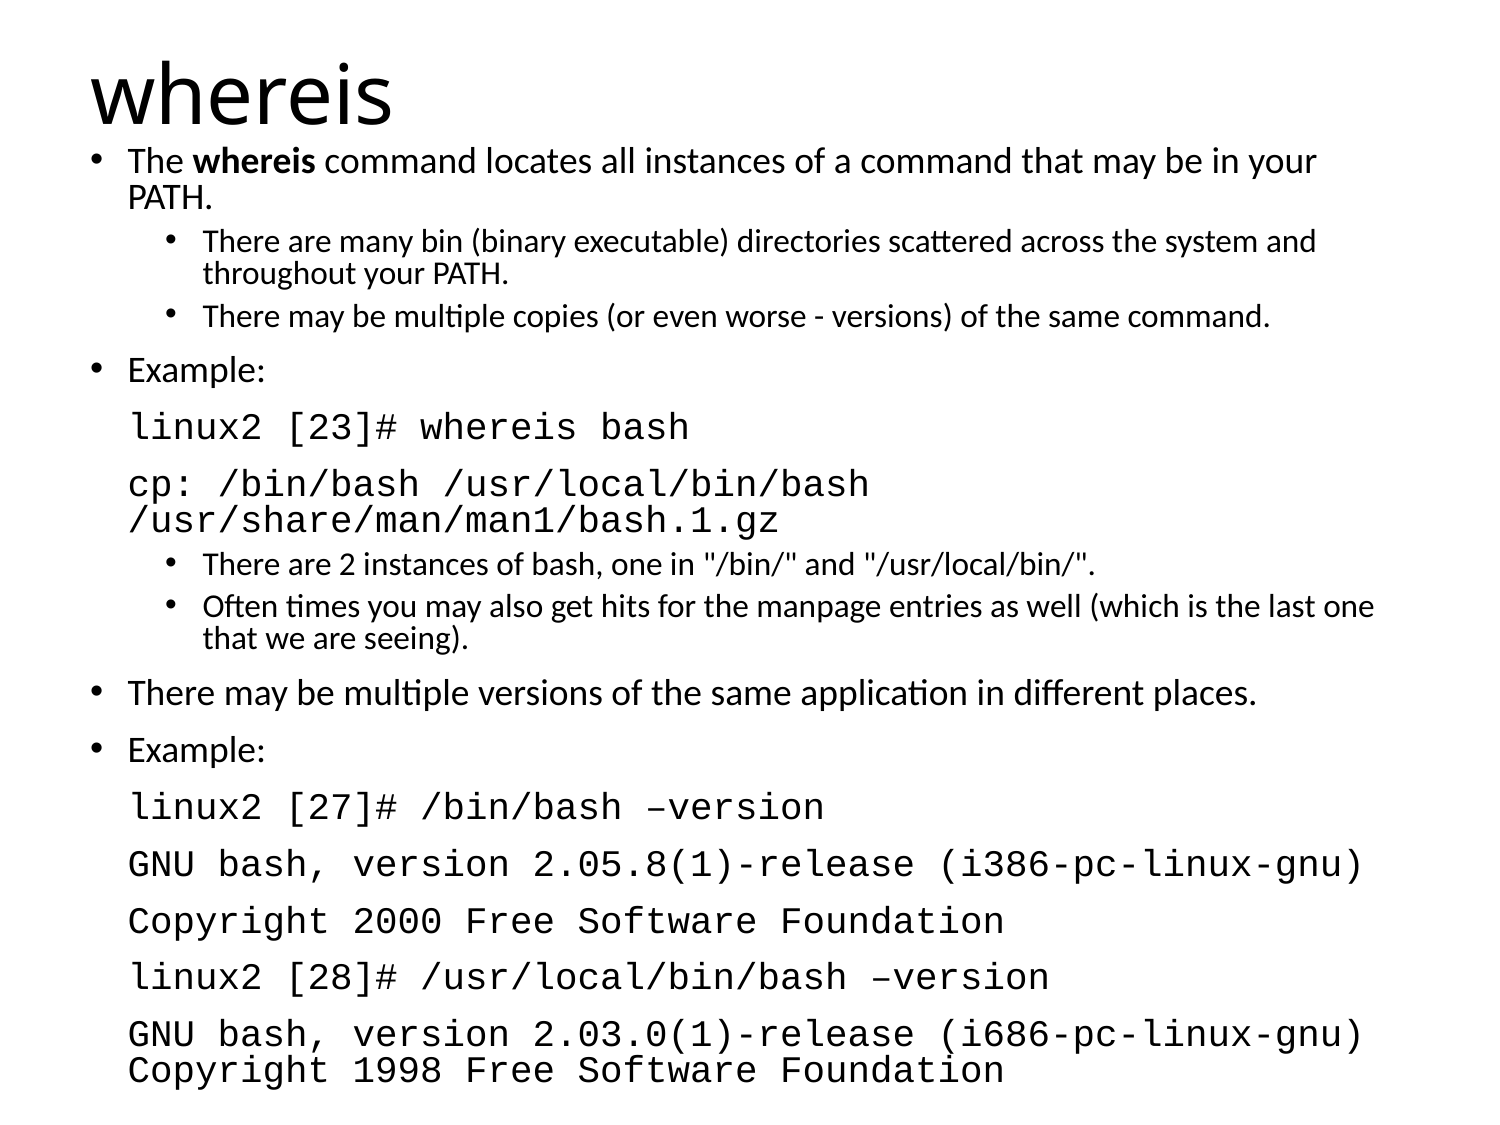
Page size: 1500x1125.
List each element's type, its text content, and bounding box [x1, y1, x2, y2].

list The whereis command locates all instances of a command that may be in your PATH. There are many bin (binary executable) directories scattered across the system and throughout your PATH. There may be multiple copies (or even worse - versions) of the same command. Example: linux2 [23]# whereis bash cp: /bin/bash /usr/local/bin/bash /usr/share/man/man1/bash.1.gz There are 2 instances of bash, one in "/bin/" and "/usr/local/bin/". Often times you may also get hits for the manpage entries as well (which is the last one that we are seeing). There may be multiple versions of the same application in different places. Example: linux2 [27]# /bin/bash –version GNU bash, version 2.05.8(1)-release (i386-pc-linux-gnu) Copyright 2000 Free Software Foundation linux2 [28]# /usr/local/bin/bash –version GNU bash, version 2.03.0(1)-release (i686-pc-linux-gnu) Copyright 1998 Free Software Foundation [75, 137, 1425, 1100]
title whereis [75, 45, 1425, 137]
